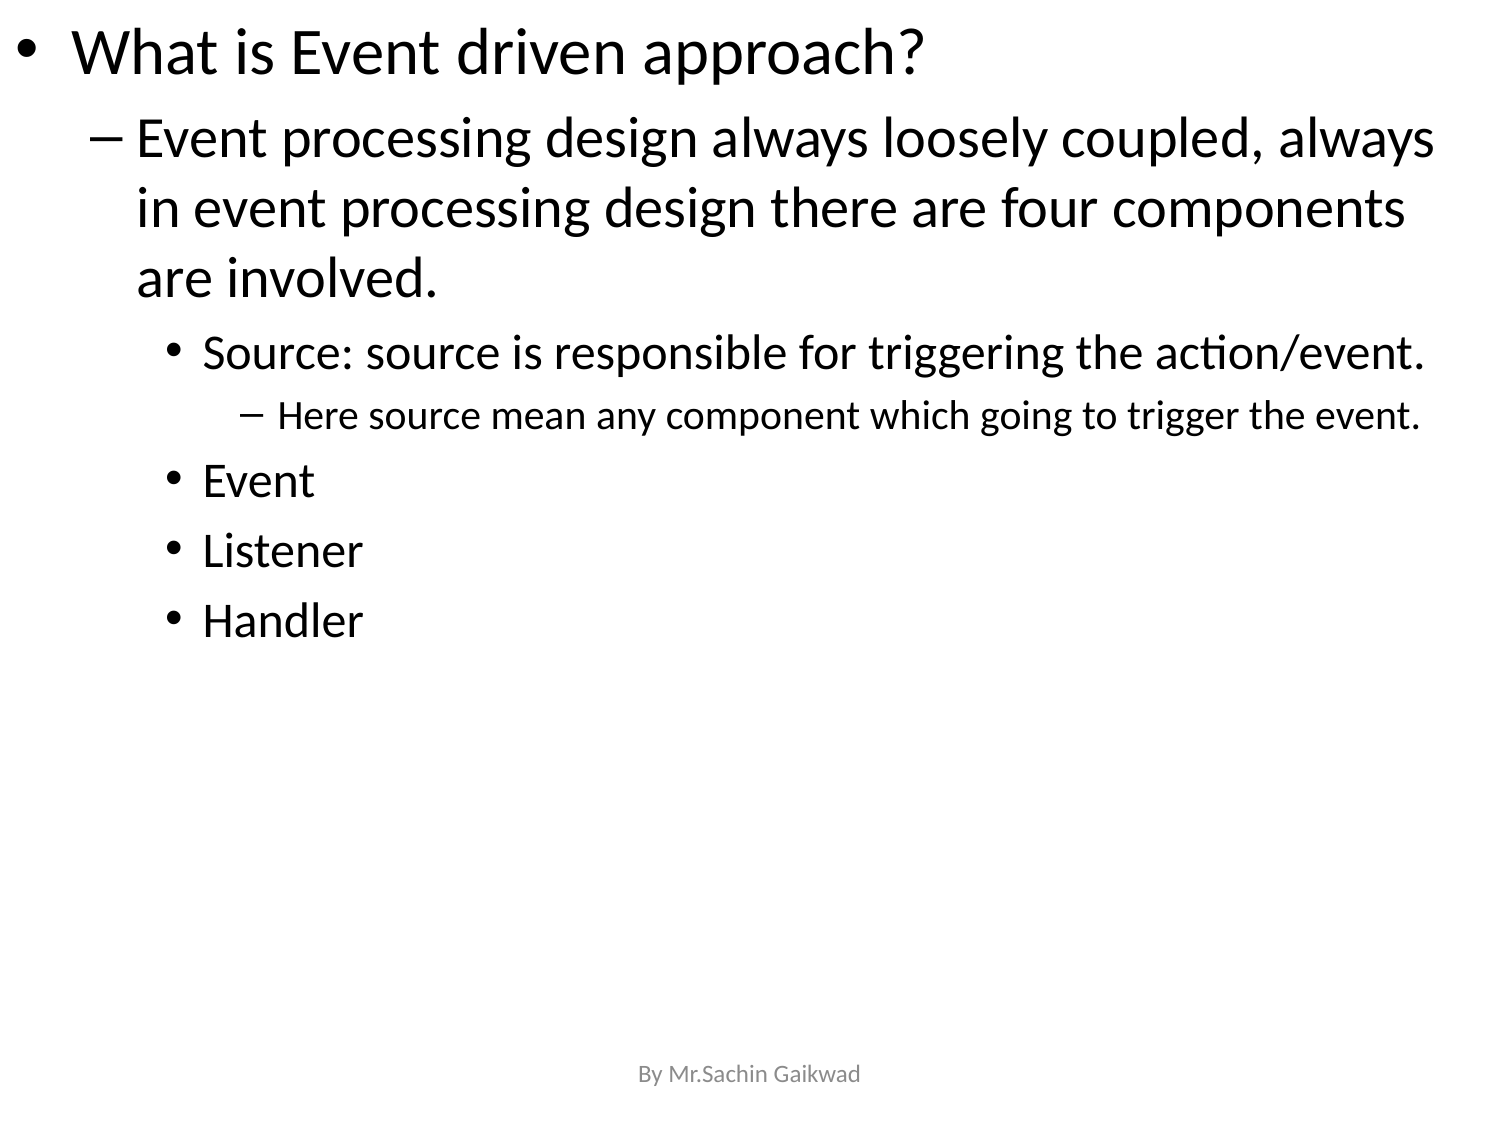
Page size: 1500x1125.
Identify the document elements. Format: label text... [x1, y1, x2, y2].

list What is Event driven approach? Event processing design always loosely coupled, always in event processing design there are four components are involved. Source: source is responsible for triggering the action/event. Here source mean any component which going to trigger the event. Event Listener Handler [0, 0, 1500, 1125]
footer By Mr.Sachin Gaikwad [512, 1042, 988, 1103]
